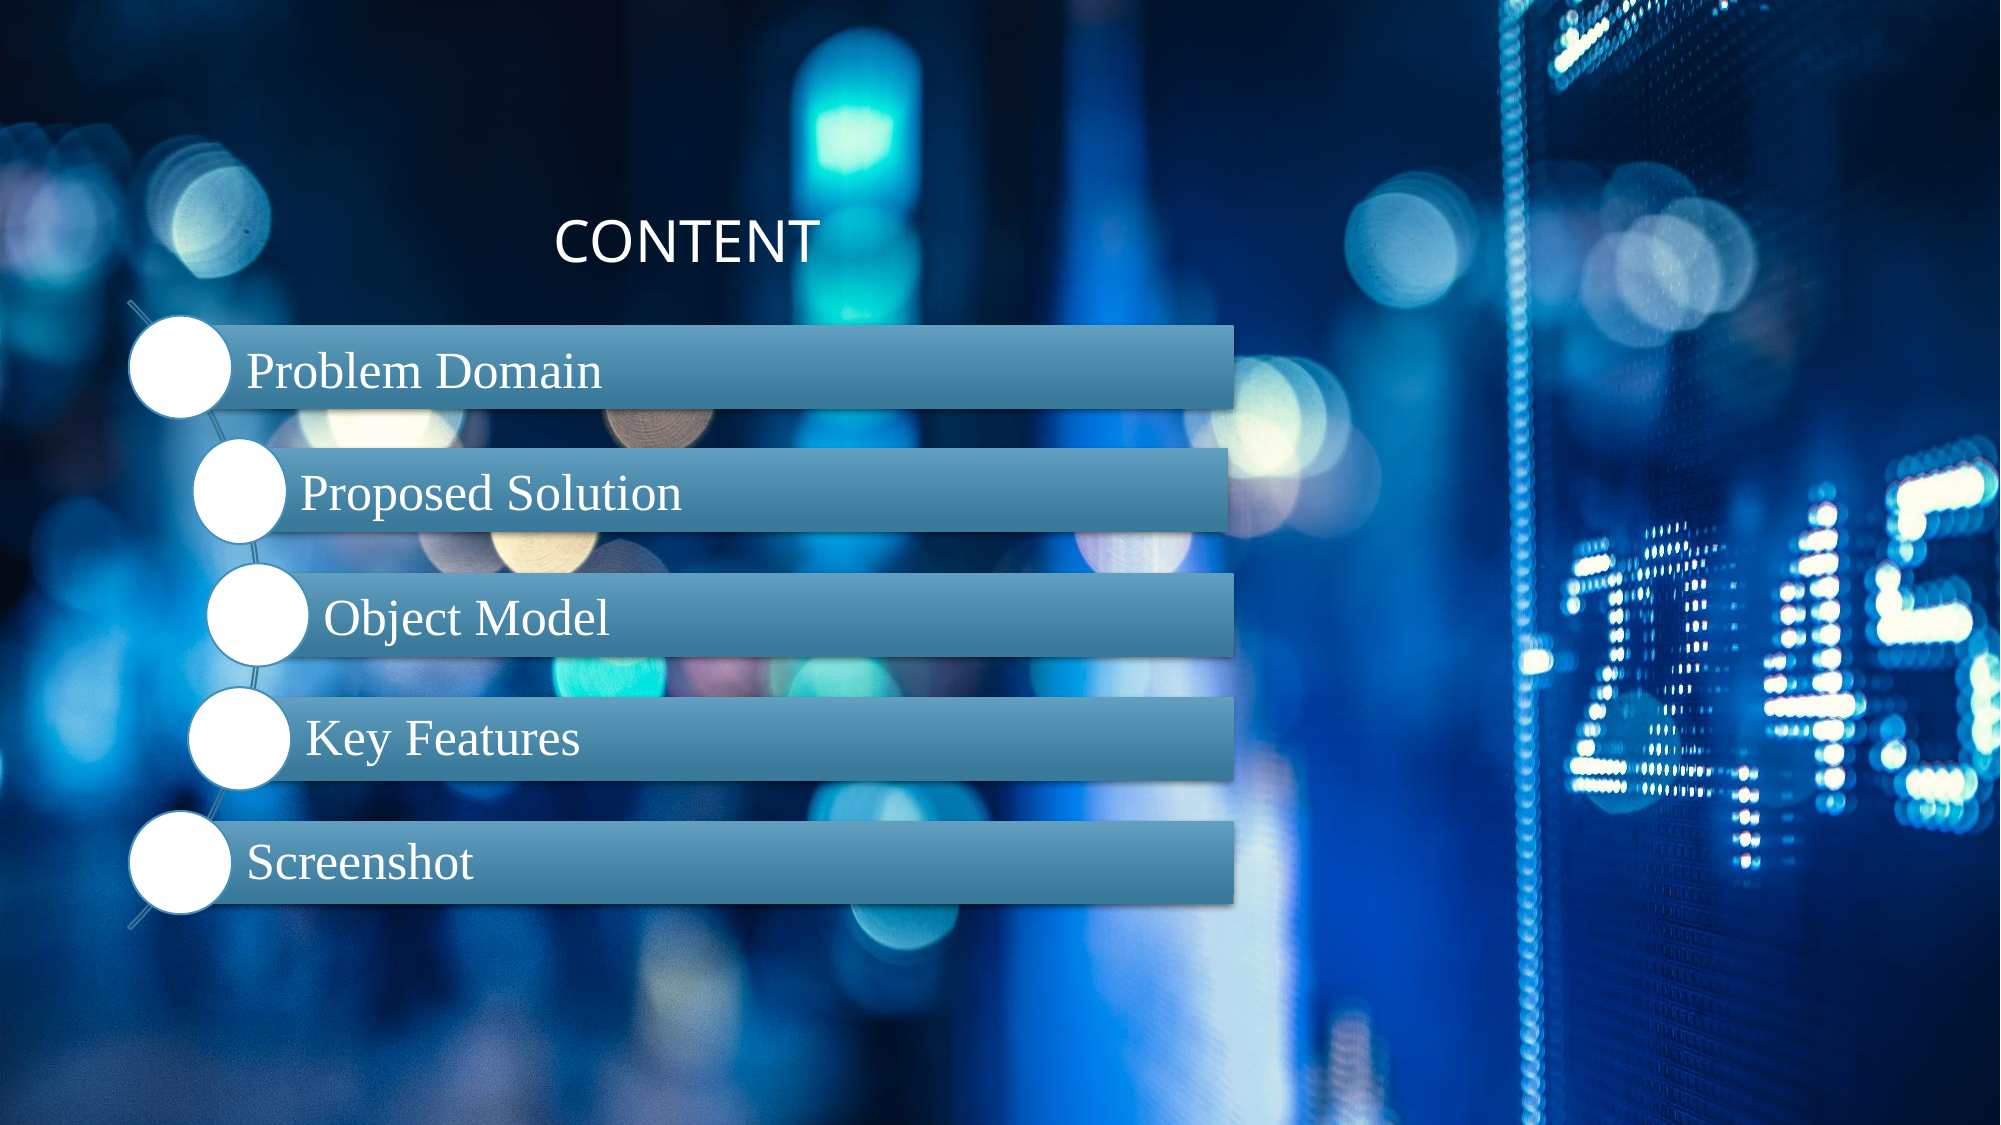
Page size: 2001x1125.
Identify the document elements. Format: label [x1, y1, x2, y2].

list [117, 284, 1243, 946]
picture [0, 0, 2000, 1125]
